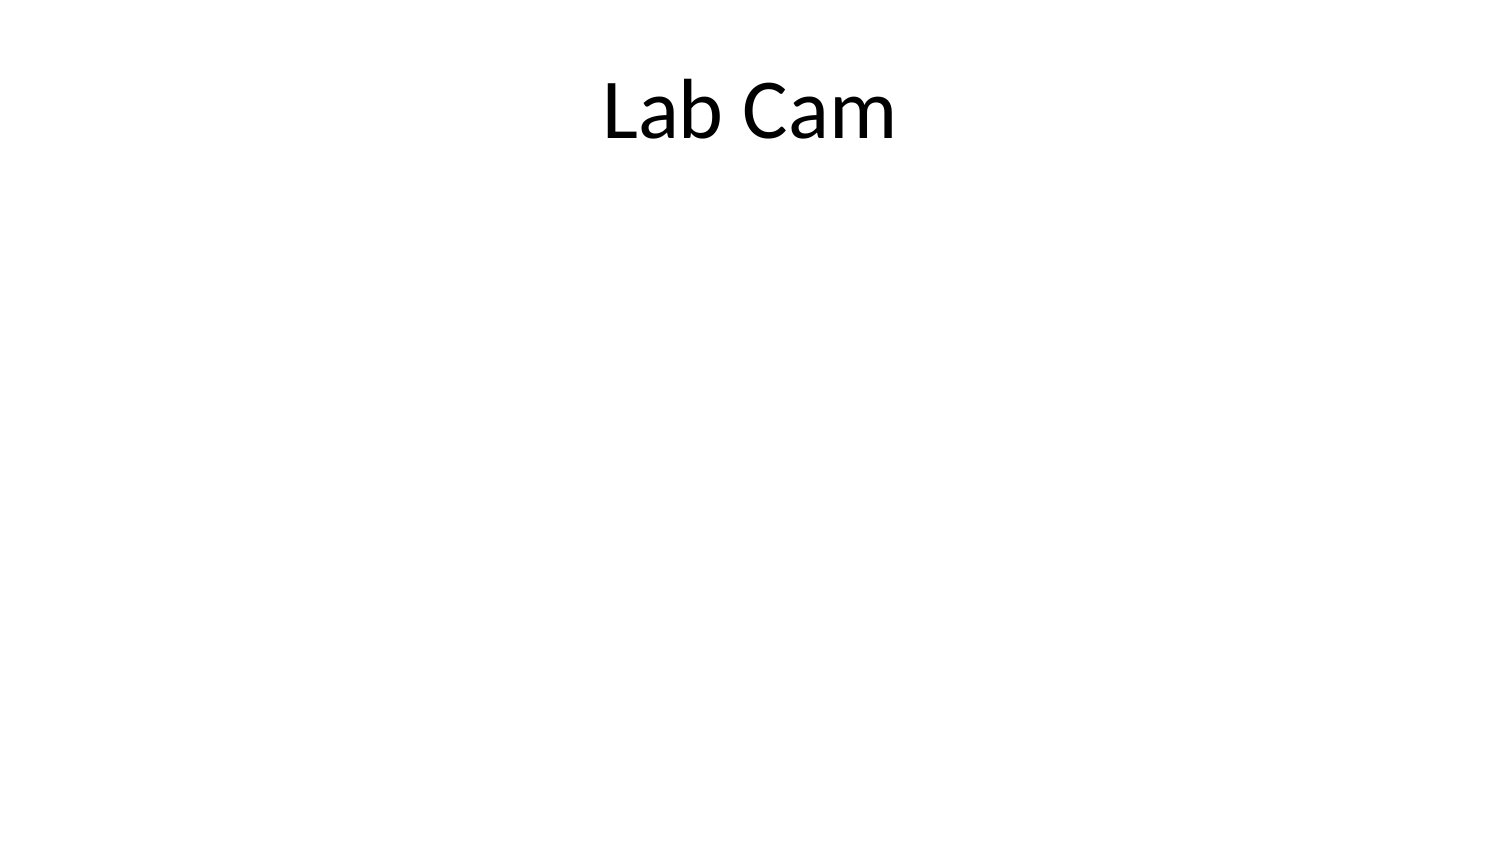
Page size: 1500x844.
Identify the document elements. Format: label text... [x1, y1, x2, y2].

title Lab Cam [75, 33, 1425, 175]
